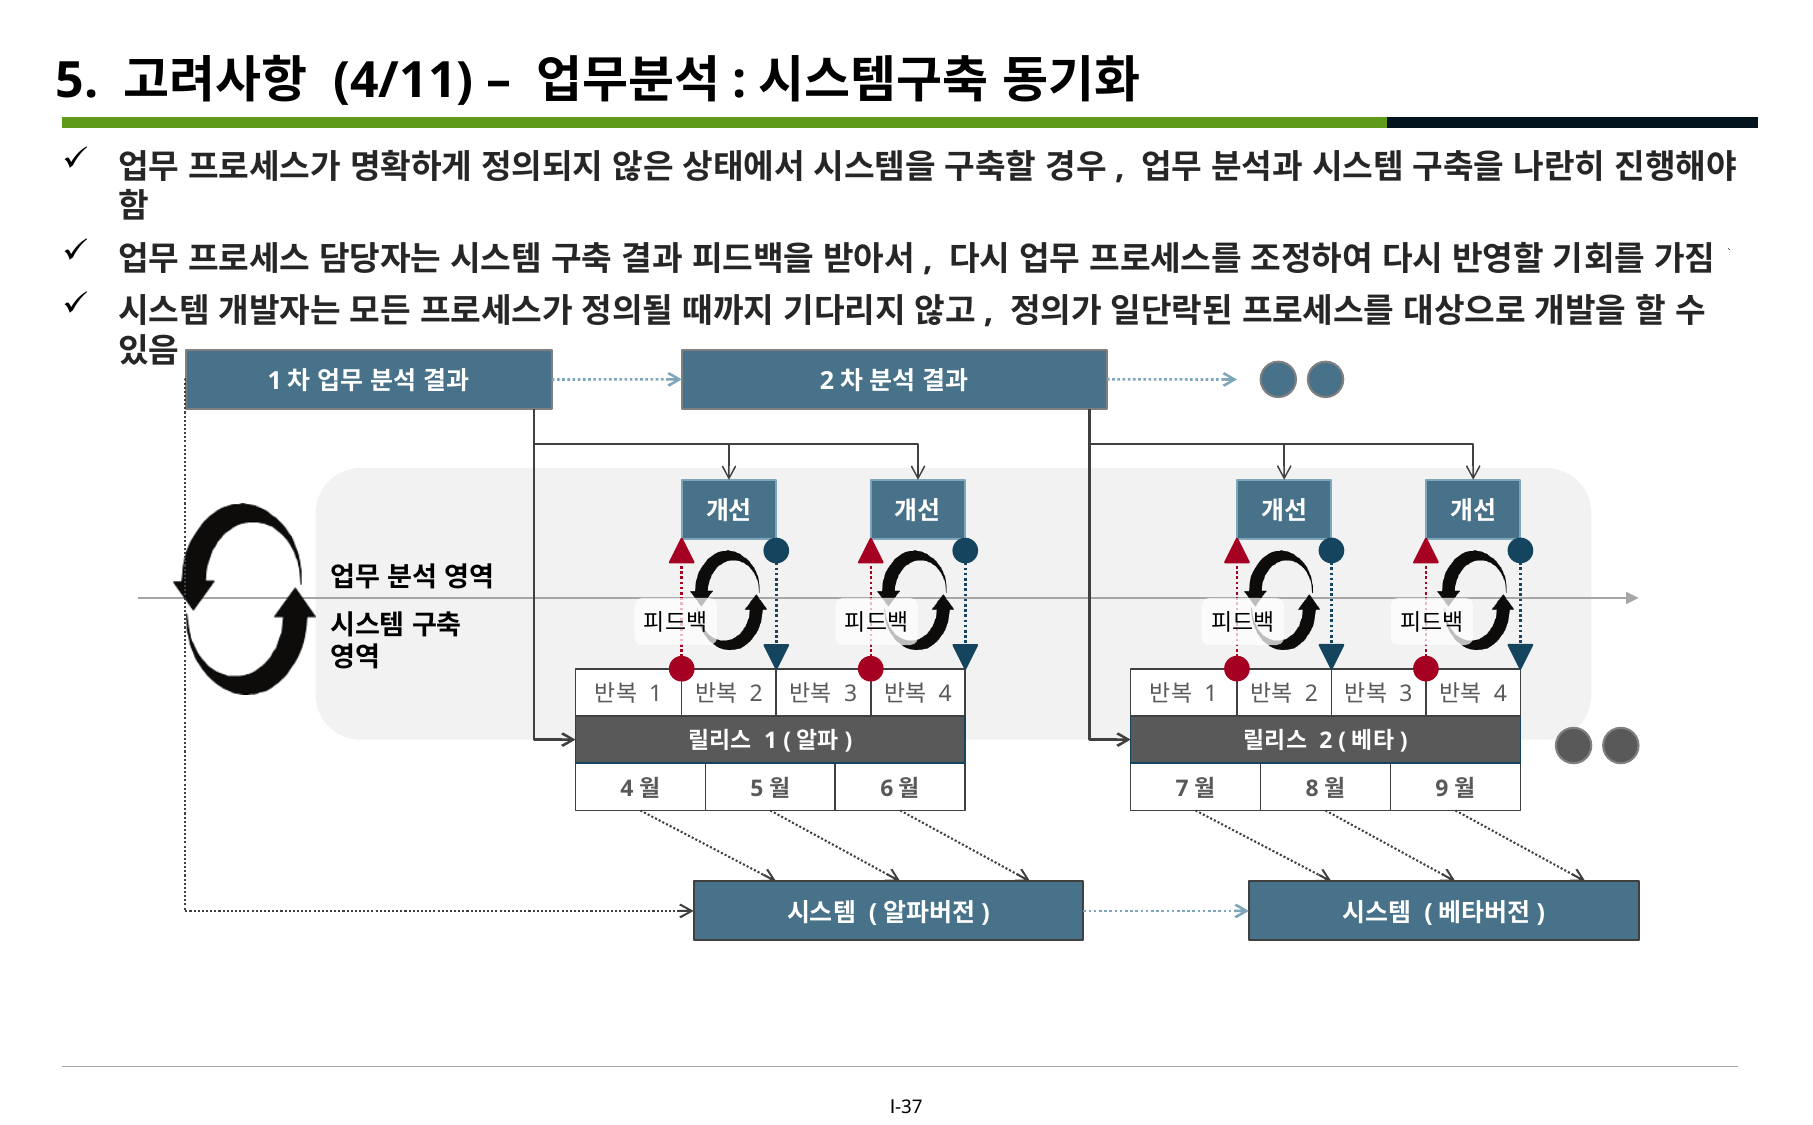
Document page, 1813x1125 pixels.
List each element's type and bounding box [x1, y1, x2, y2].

text_box [185, 252, 1639, 941]
picture [877, 550, 954, 650]
text_box [1603, 727, 1639, 764]
picture [173, 503, 185, 696]
picture [694, 550, 767, 650]
title [55, 41, 1762, 114]
picture [1243, 550, 1320, 650]
list [56, 137, 1758, 325]
picture [1437, 550, 1514, 650]
